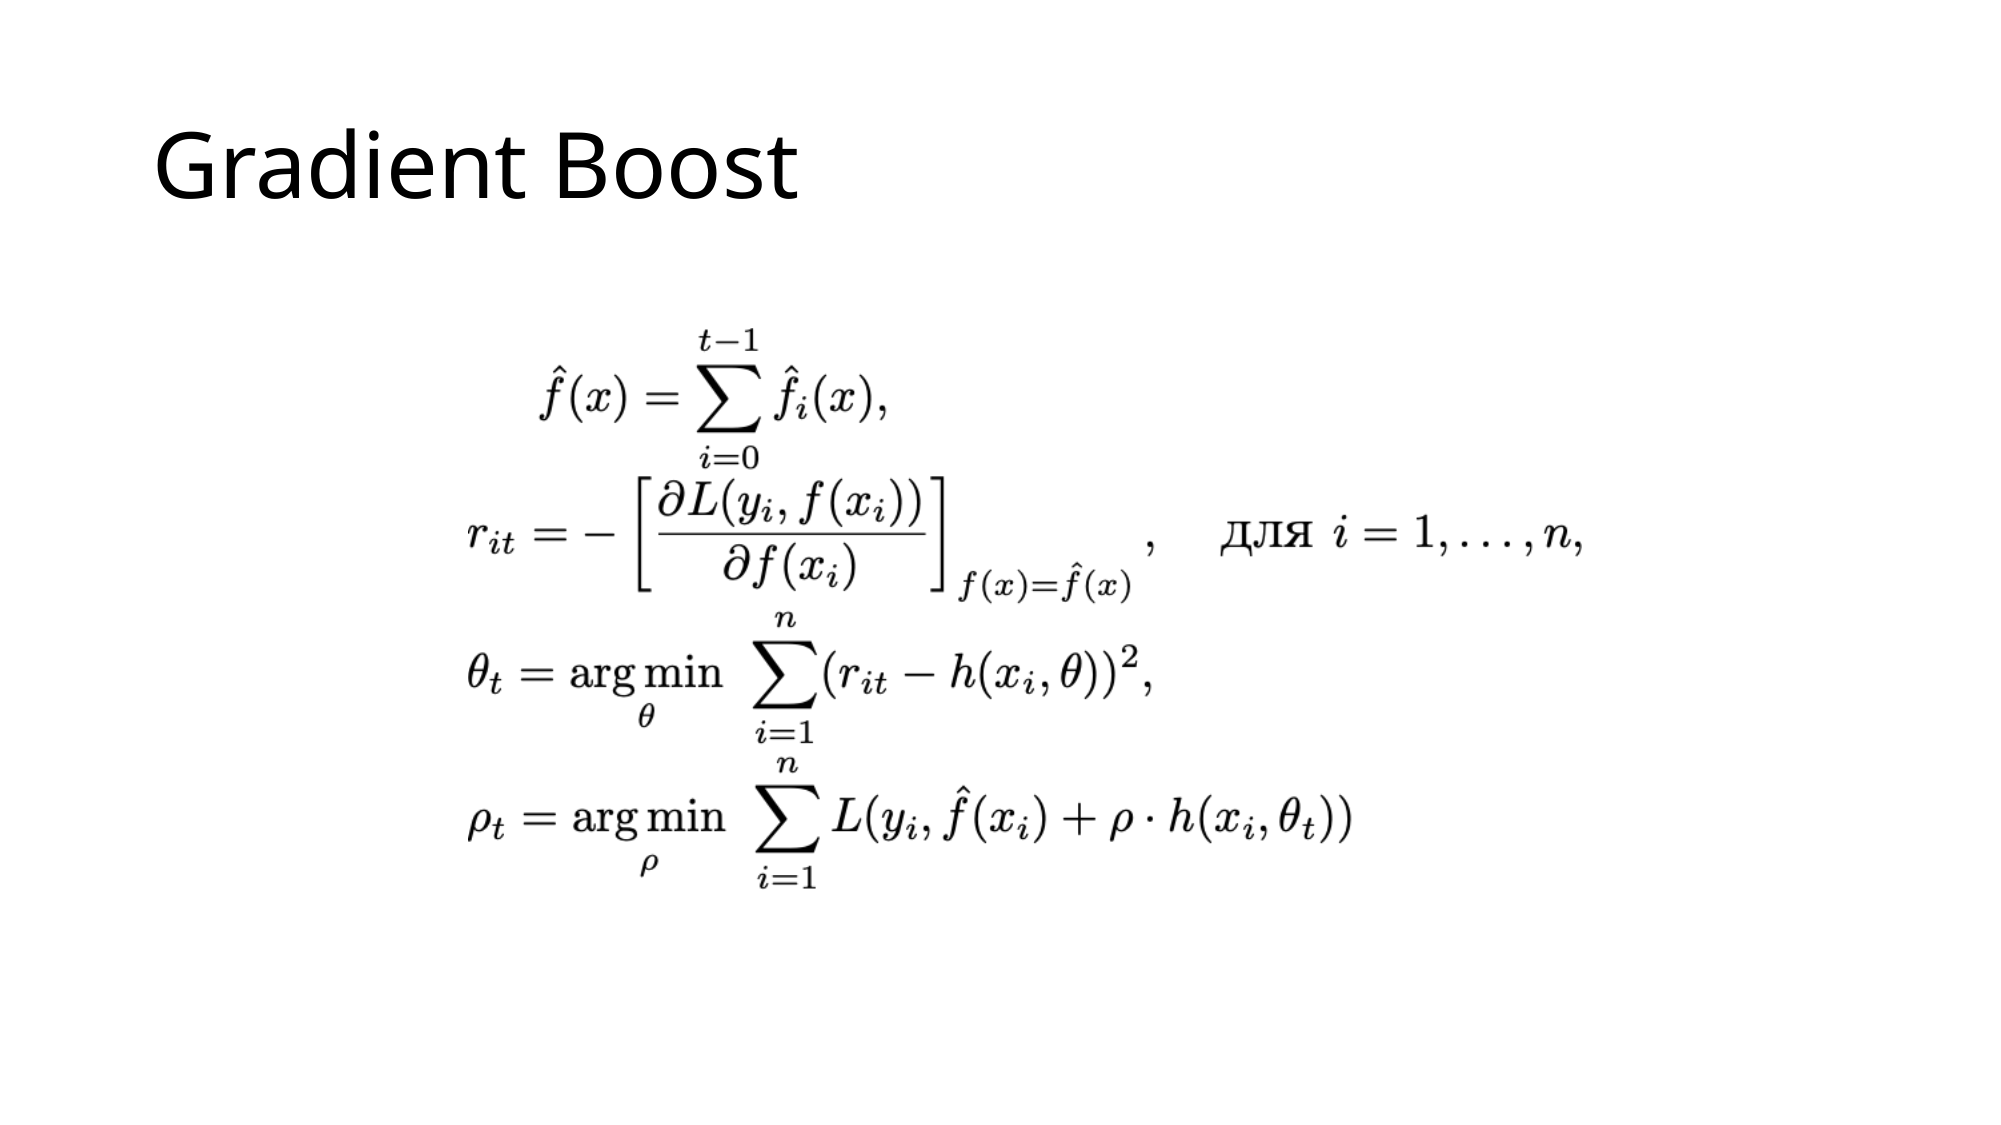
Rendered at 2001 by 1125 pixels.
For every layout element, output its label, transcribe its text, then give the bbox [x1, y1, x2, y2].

picture [468, 327, 1582, 890]
title Gradient Boost [137, 59, 1863, 278]
